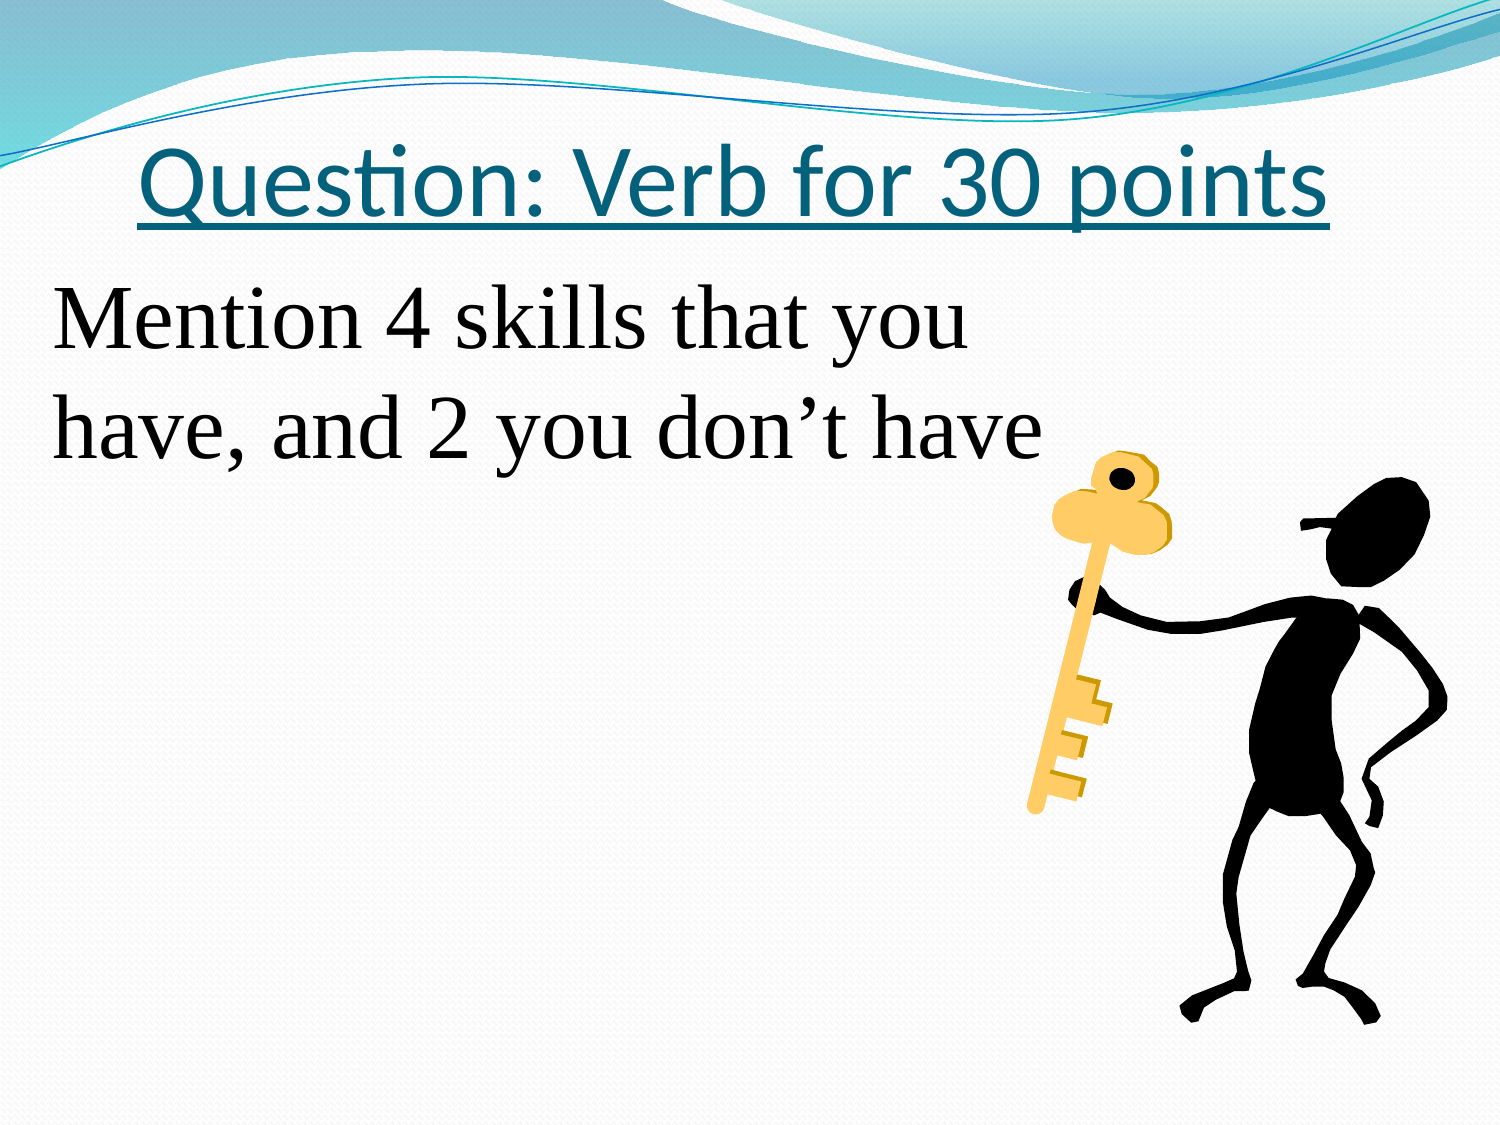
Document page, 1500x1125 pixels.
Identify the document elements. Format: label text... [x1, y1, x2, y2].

title Question: Verb for 30 points [137, 50, 1413, 238]
picture [1024, 449, 1448, 1026]
text_box Mention 4 skills that you have, and 2 you don’t have [37, 249, 1150, 485]
